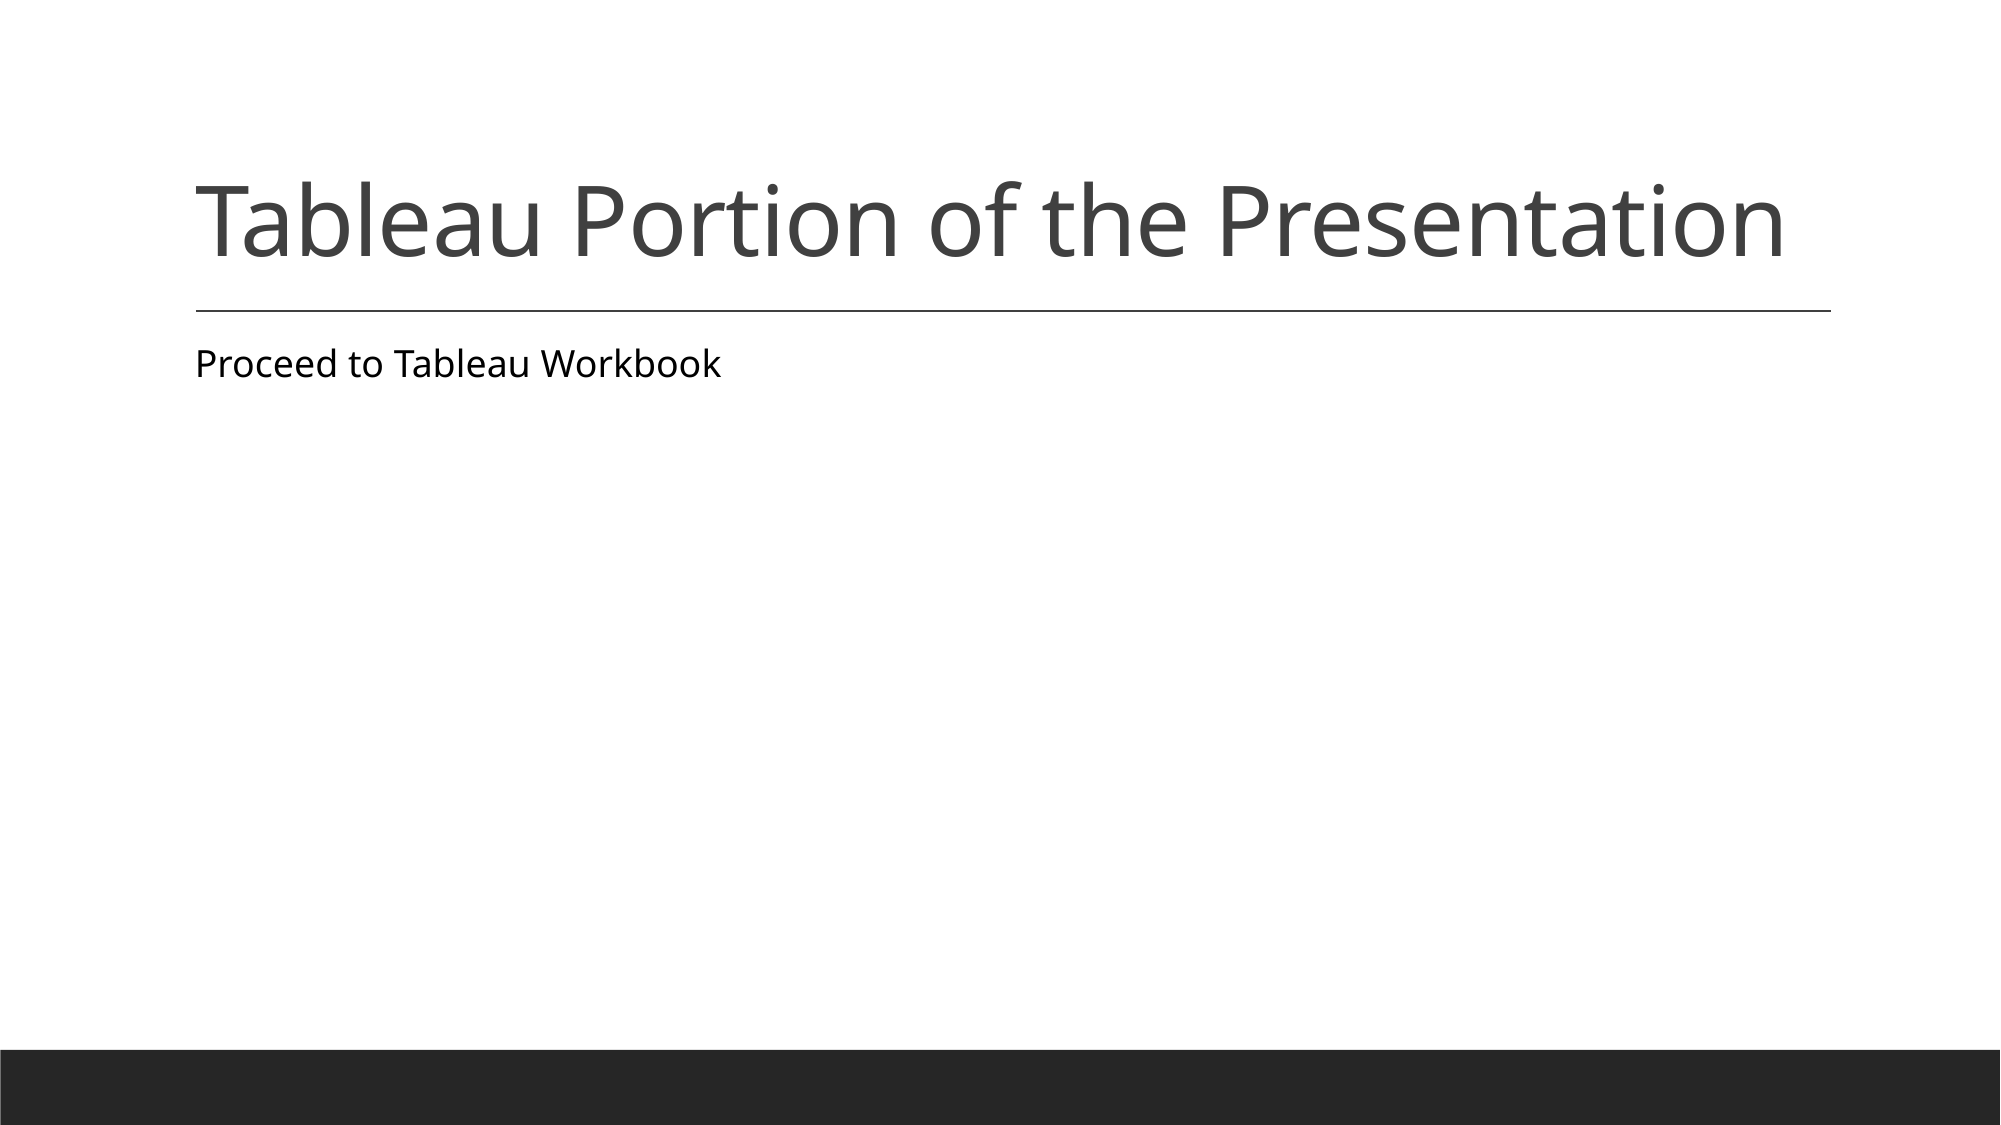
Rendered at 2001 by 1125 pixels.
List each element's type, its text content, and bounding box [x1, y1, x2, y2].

text_box Proceed to Tableau Workbook [179, 332, 1062, 438]
title Tableau Portion of the Presentation [180, 47, 1830, 285]
